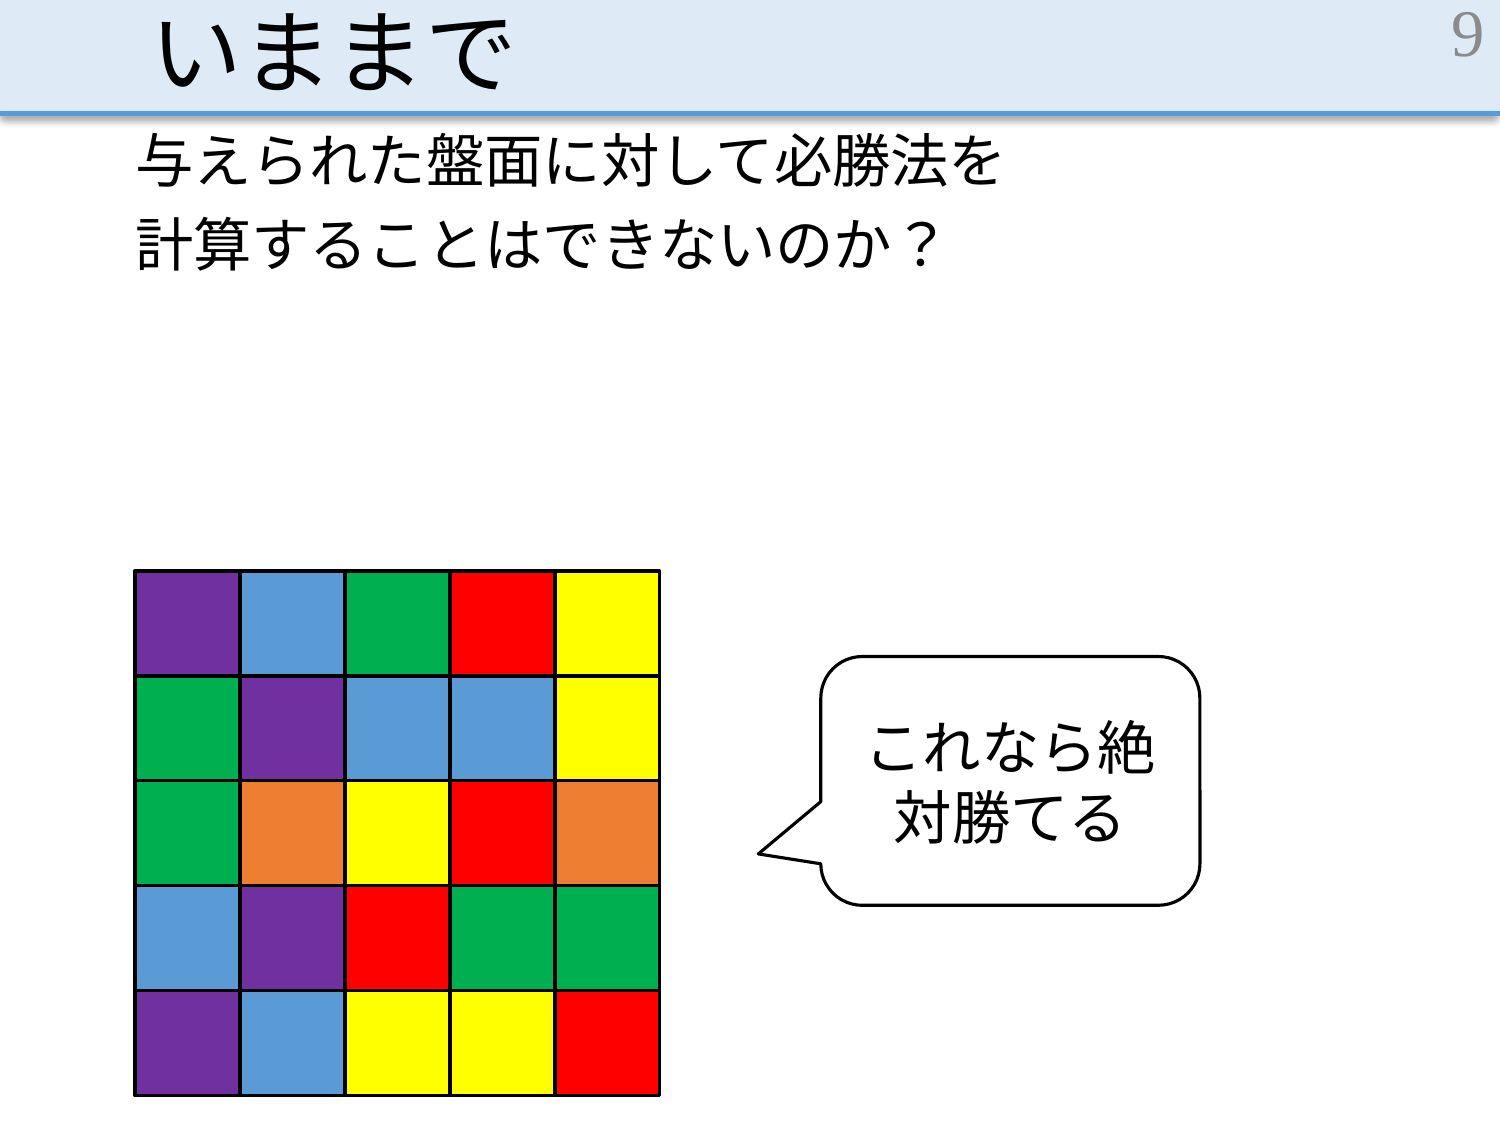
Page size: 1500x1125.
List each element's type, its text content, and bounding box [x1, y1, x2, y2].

text_box これなら絶対勝てる [756, 654, 1202, 907]
list 与えられた盤面に対して必勝法を 計算することはできないのか？ [135, 124, 1373, 329]
slide_number 9 [1162, 0, 1500, 60]
title いままで [135, 0, 1373, 114]
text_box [134, 570, 661, 1097]
